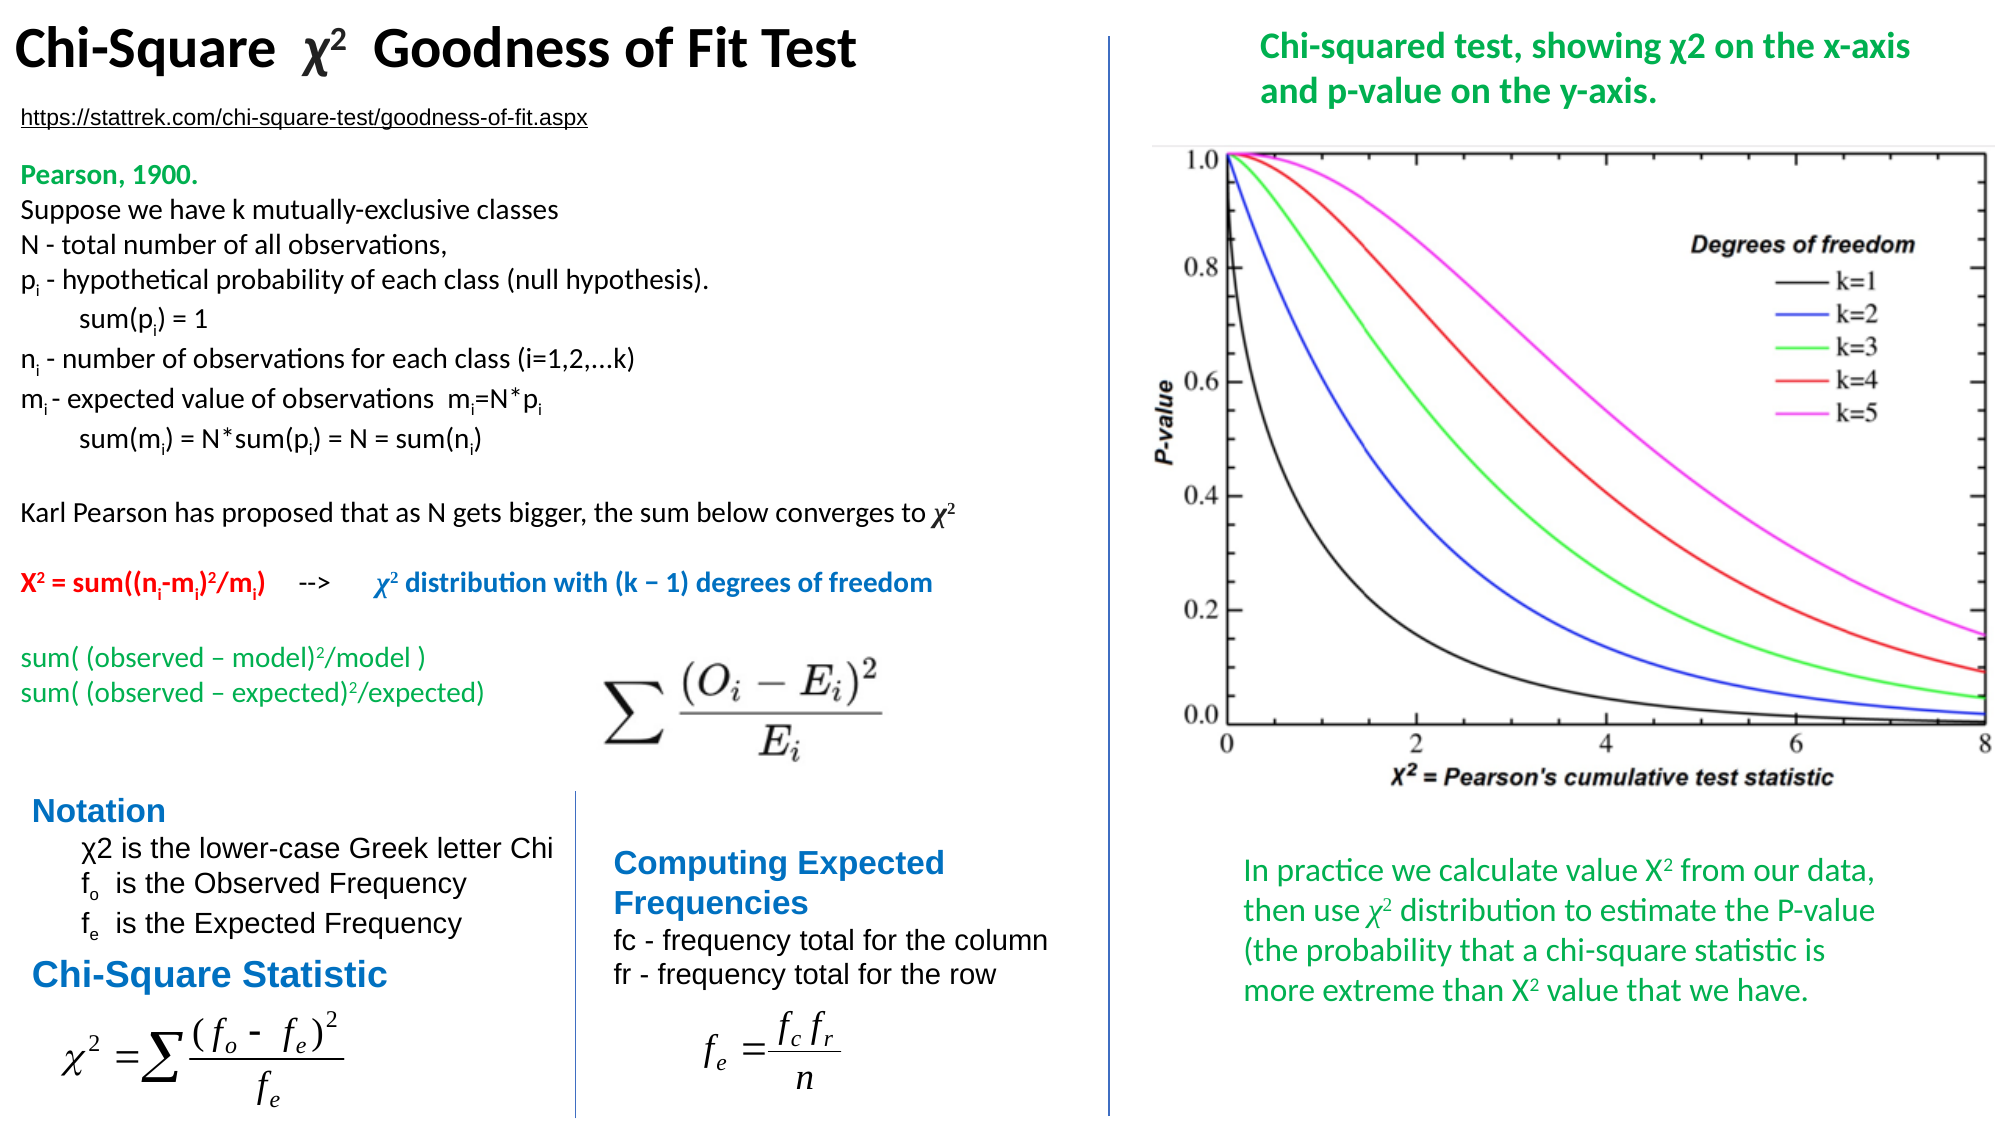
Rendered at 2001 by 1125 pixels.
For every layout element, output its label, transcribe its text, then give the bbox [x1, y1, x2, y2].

text_box Chi-Square χ2 Goodness of Fit Test [0, 1, 988, 87]
text_box Notation χ2 is the lower-case Greek letter Chi fo is the Observed Frequency fe is the Expected Frequency [17, 782, 574, 952]
picture [1152, 144, 1996, 790]
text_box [54, 999, 352, 1117]
picture [596, 648, 889, 771]
text_box In practice we calculate value X2 from our data, then use χ2 distribution to estimate the P-value (the probability that a chi-square statistic is more extreme than X2 value that we have. [1228, 833, 1939, 1024]
text_box Computing Expected Frequencies fc - frequency total for the column fr - frequency total for the row [598, 833, 1090, 999]
text_box https://stattrek.com/chi-square-test/goodness-of-fit.aspx Pearson, 1900. Suppose we have k mutually-exclusive classes N - total number of all observations, pi - hypothetical probability of each class (null hypothesis). sum(pi) = 1 ni - number of observations for each class (i=1,2,...k) mi - expected value of observations mi=N*pi sum(mi) = N*sum(pi) = N = sum(ni) Karl Pearson has proposed that as N gets bigger, the sum below converges to χ2 X2 = sum((ni-mi)2/mi) --> χ2 distribution with (k − 1) degrees of freedom sum( (observed – model)2/model ) sum( (observed – expected)2/expected) [5, 87, 994, 724]
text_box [690, 999, 850, 1099]
text_box Chi-Square Statistic [17, 943, 426, 1003]
text_box Chi-squared test, showing χ2 on the x-axis and p-value on the y-axis. [1245, 14, 1963, 119]
